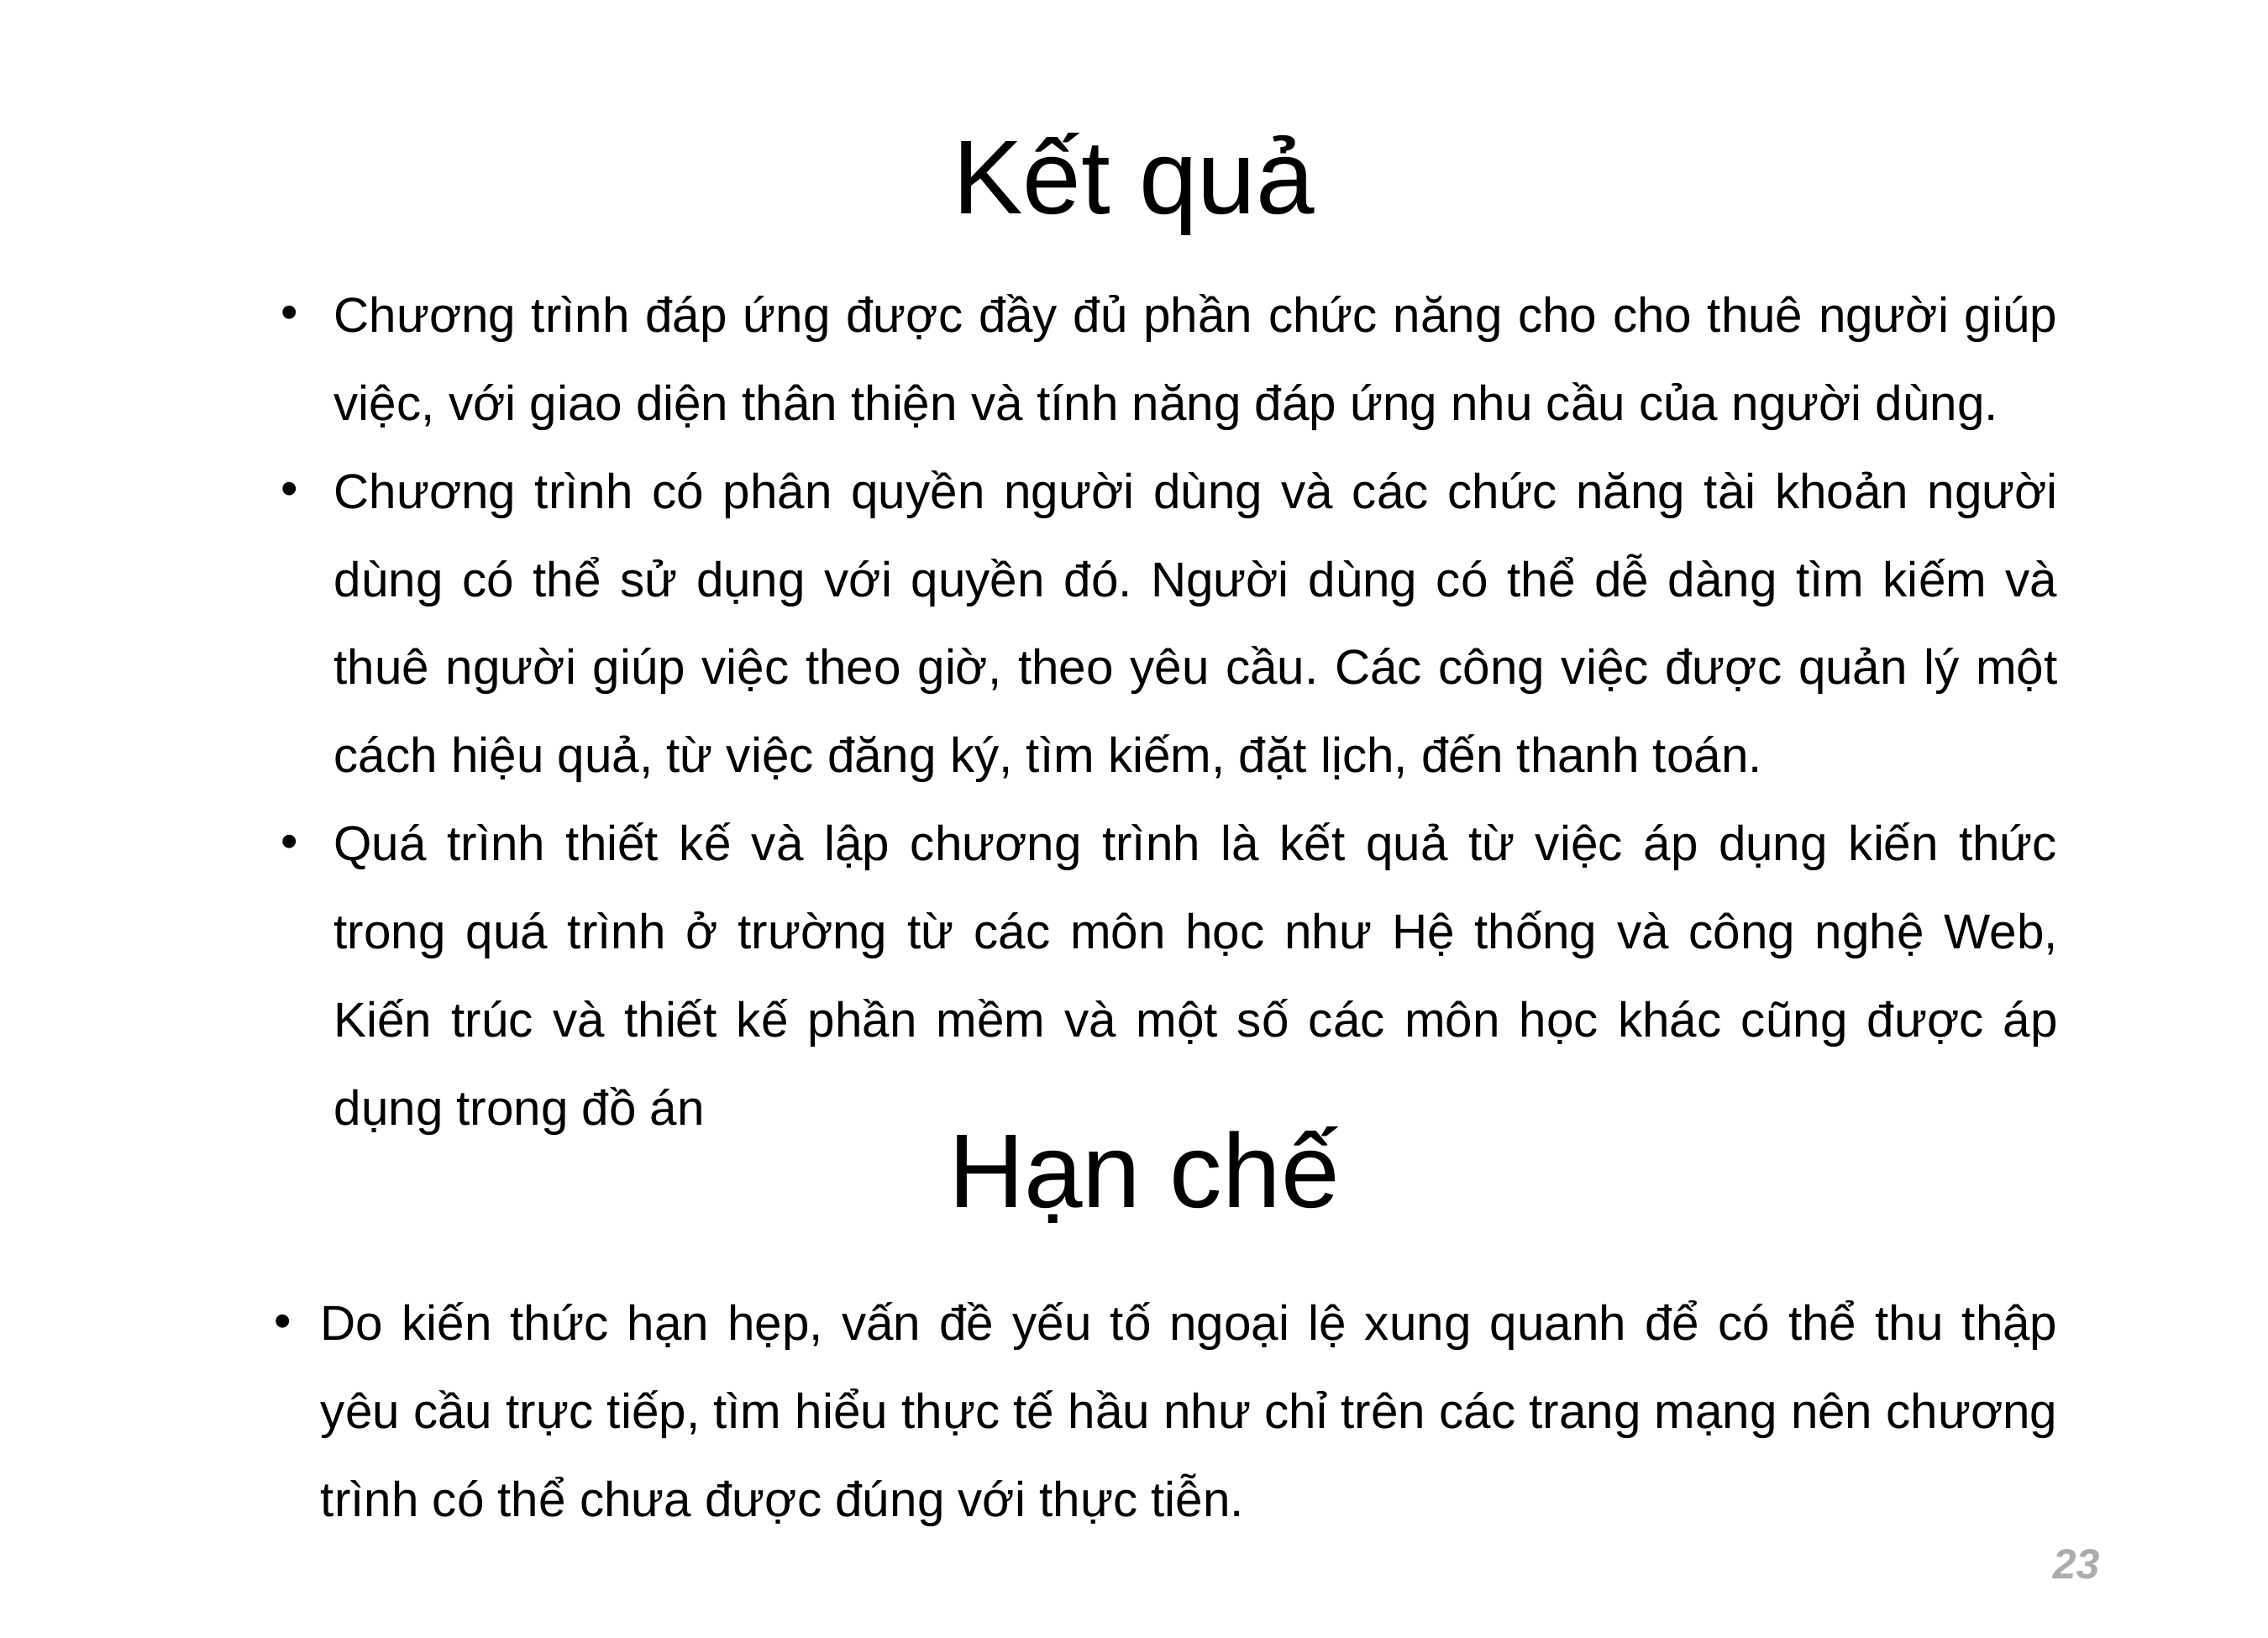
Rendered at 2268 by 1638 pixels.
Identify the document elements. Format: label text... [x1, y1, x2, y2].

text_box Kết quả [89, 108, 2179, 235]
slide_number 23 [1601, 1518, 2113, 1606]
text_box Hạn chế [692, 1136, 1596, 1229]
text_box Chương trình đáp ứng được đầy đủ phần chức năng cho cho thuê người giúp việc, với giao diện thân thiện và tính năng đáp ứng nhu cầu của người dùng. Chương trình có phân quyền người dùng và các chức năng tài khoản người dùng có thể sử dụng với quyền đó. Người dùng có thể dễ dàng tìm kiếm và thuê người giúp việc theo giờ, theo yêu cầu. Các công việc được quản lý một cách hiệu quả, từ việc đăng ký, tìm kiếm, đặt lịch, đến thanh toán. Quá trình thiết kế và lập chương trình là kết quả từ việc áp dụng kiến thức trong quá trình ở trường từ các môn học như Hệ thống và công nghệ Web, Kiến trúc và thiết kế phần mềm và một số các môn học khác cũng được áp dụng trong đồ án [228, 253, 2061, 1136]
text_box Do kiến thức hạn hẹp, vấn đề yếu tố ngoại lệ xung quanh để có thể thu thập yêu cầu trực tiếp, tìm hiểu thực tế hầu như chỉ trên các trang mạng nên chương trình có thể chưa được đúng với thực tiễn. [228, 1262, 2061, 1527]
